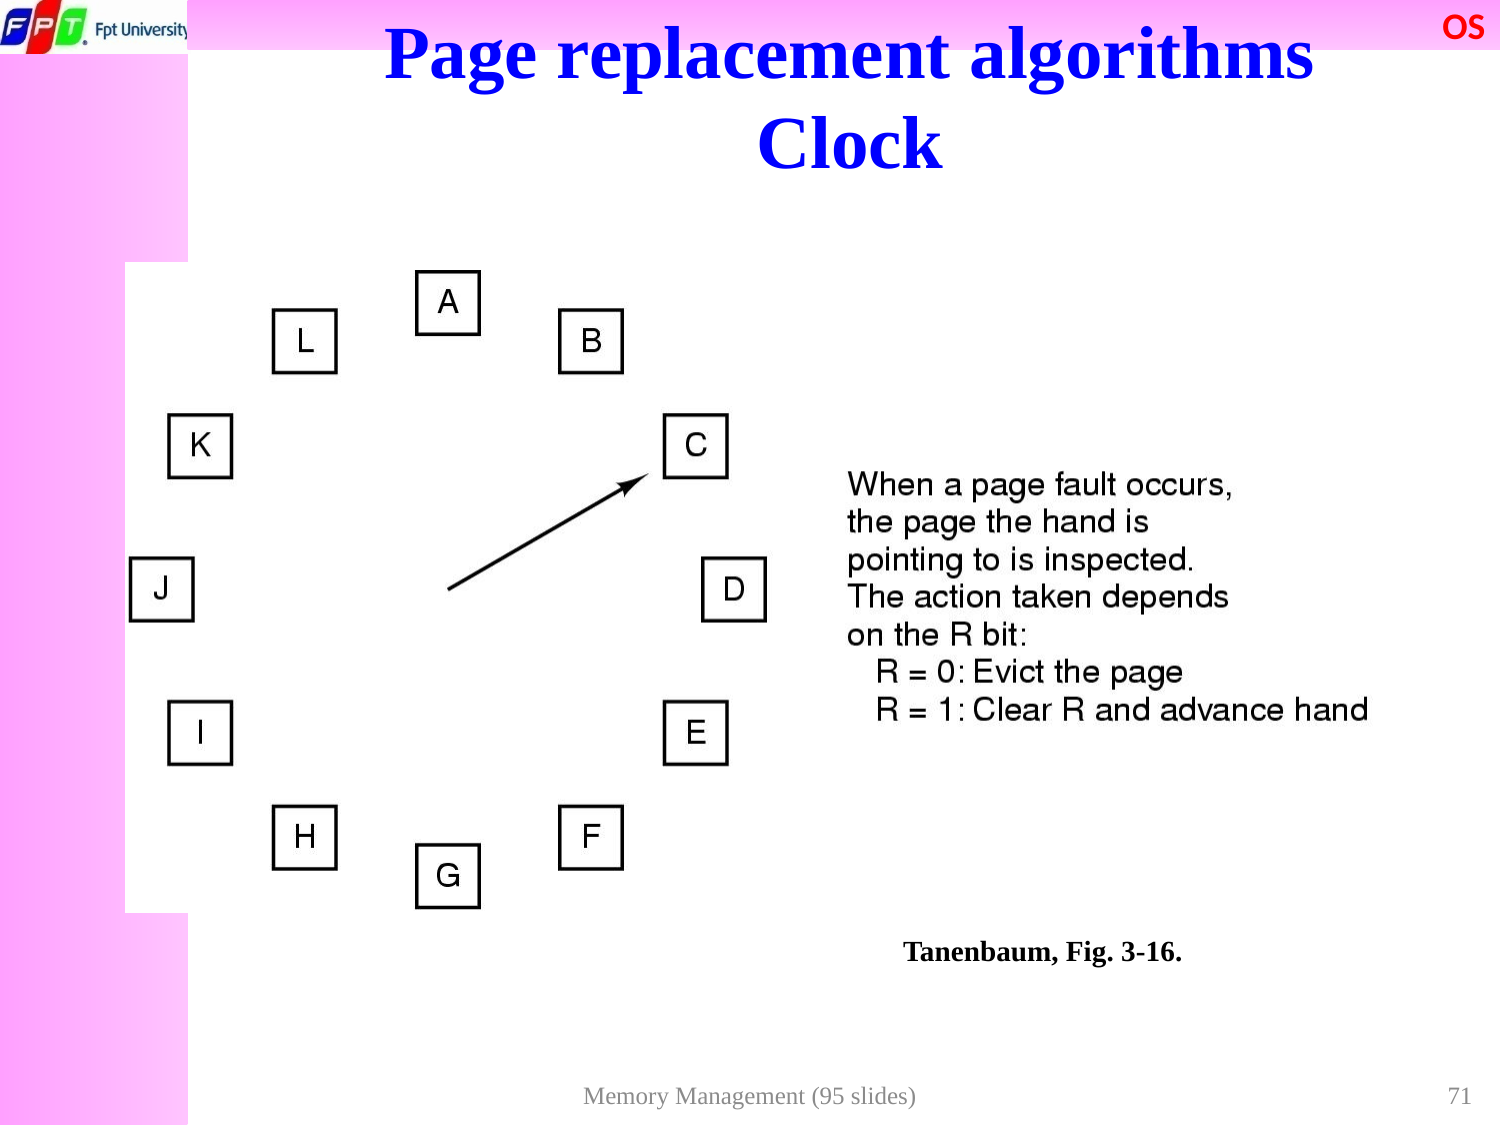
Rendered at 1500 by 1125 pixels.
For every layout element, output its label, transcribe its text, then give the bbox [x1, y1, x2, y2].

slide_number 71 [1137, 1074, 1488, 1116]
footer Memory Management (95 slides) [512, 1074, 988, 1116]
picture [0, 0, 191, 54]
picture [124, 262, 1376, 913]
text_box Tanenbaum, Fig. 3-16. [888, 924, 1198, 975]
title Page replacement algorithms Clock [200, 0, 1500, 188]
